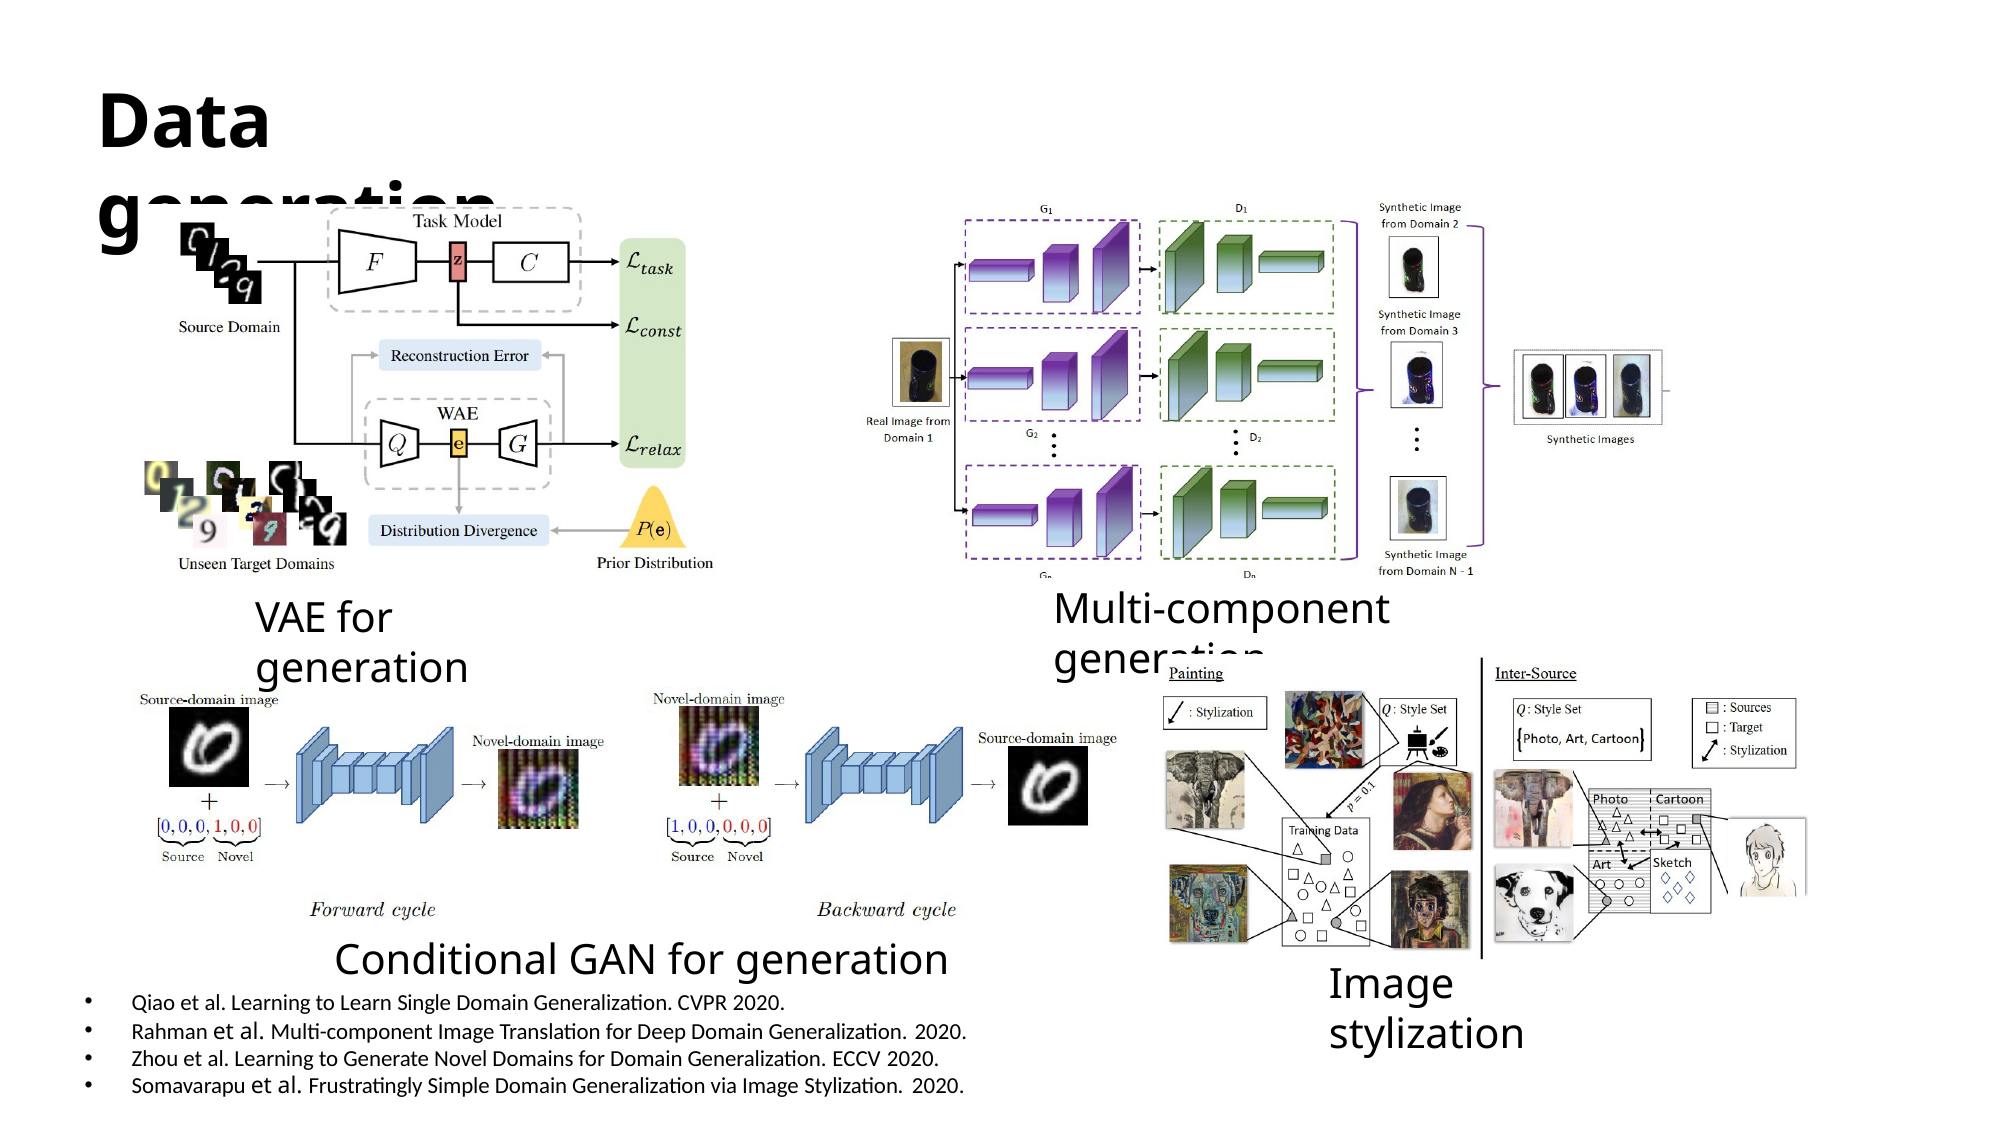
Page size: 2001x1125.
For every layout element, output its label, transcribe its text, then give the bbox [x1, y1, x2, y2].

text_box [1162, 654, 1809, 961]
text_box Conditional GAN for generation Qiao et al. Learning to Learn Single Domain Generalization. CVPR 2020. Rahman et al. Multi-component Image Translation for Deep Domain Generalization. 2020. Zhou et al. Learning to Generate Novel Domains for Domain Generalization. ECCV 2020. Somavarapu et al. Frustratingly Simple Domain Generalization via Image Stylization. 2020. [82, 922, 975, 1099]
text_box [140, 204, 717, 577]
title Data generation [94, 70, 635, 261]
text_box [131, 687, 1118, 927]
text_box [861, 201, 1671, 578]
text_box Multi-component generation [1051, 579, 1591, 682]
text_box Image stylization [1326, 954, 1642, 1057]
text_box VAE for generation [253, 588, 604, 691]
